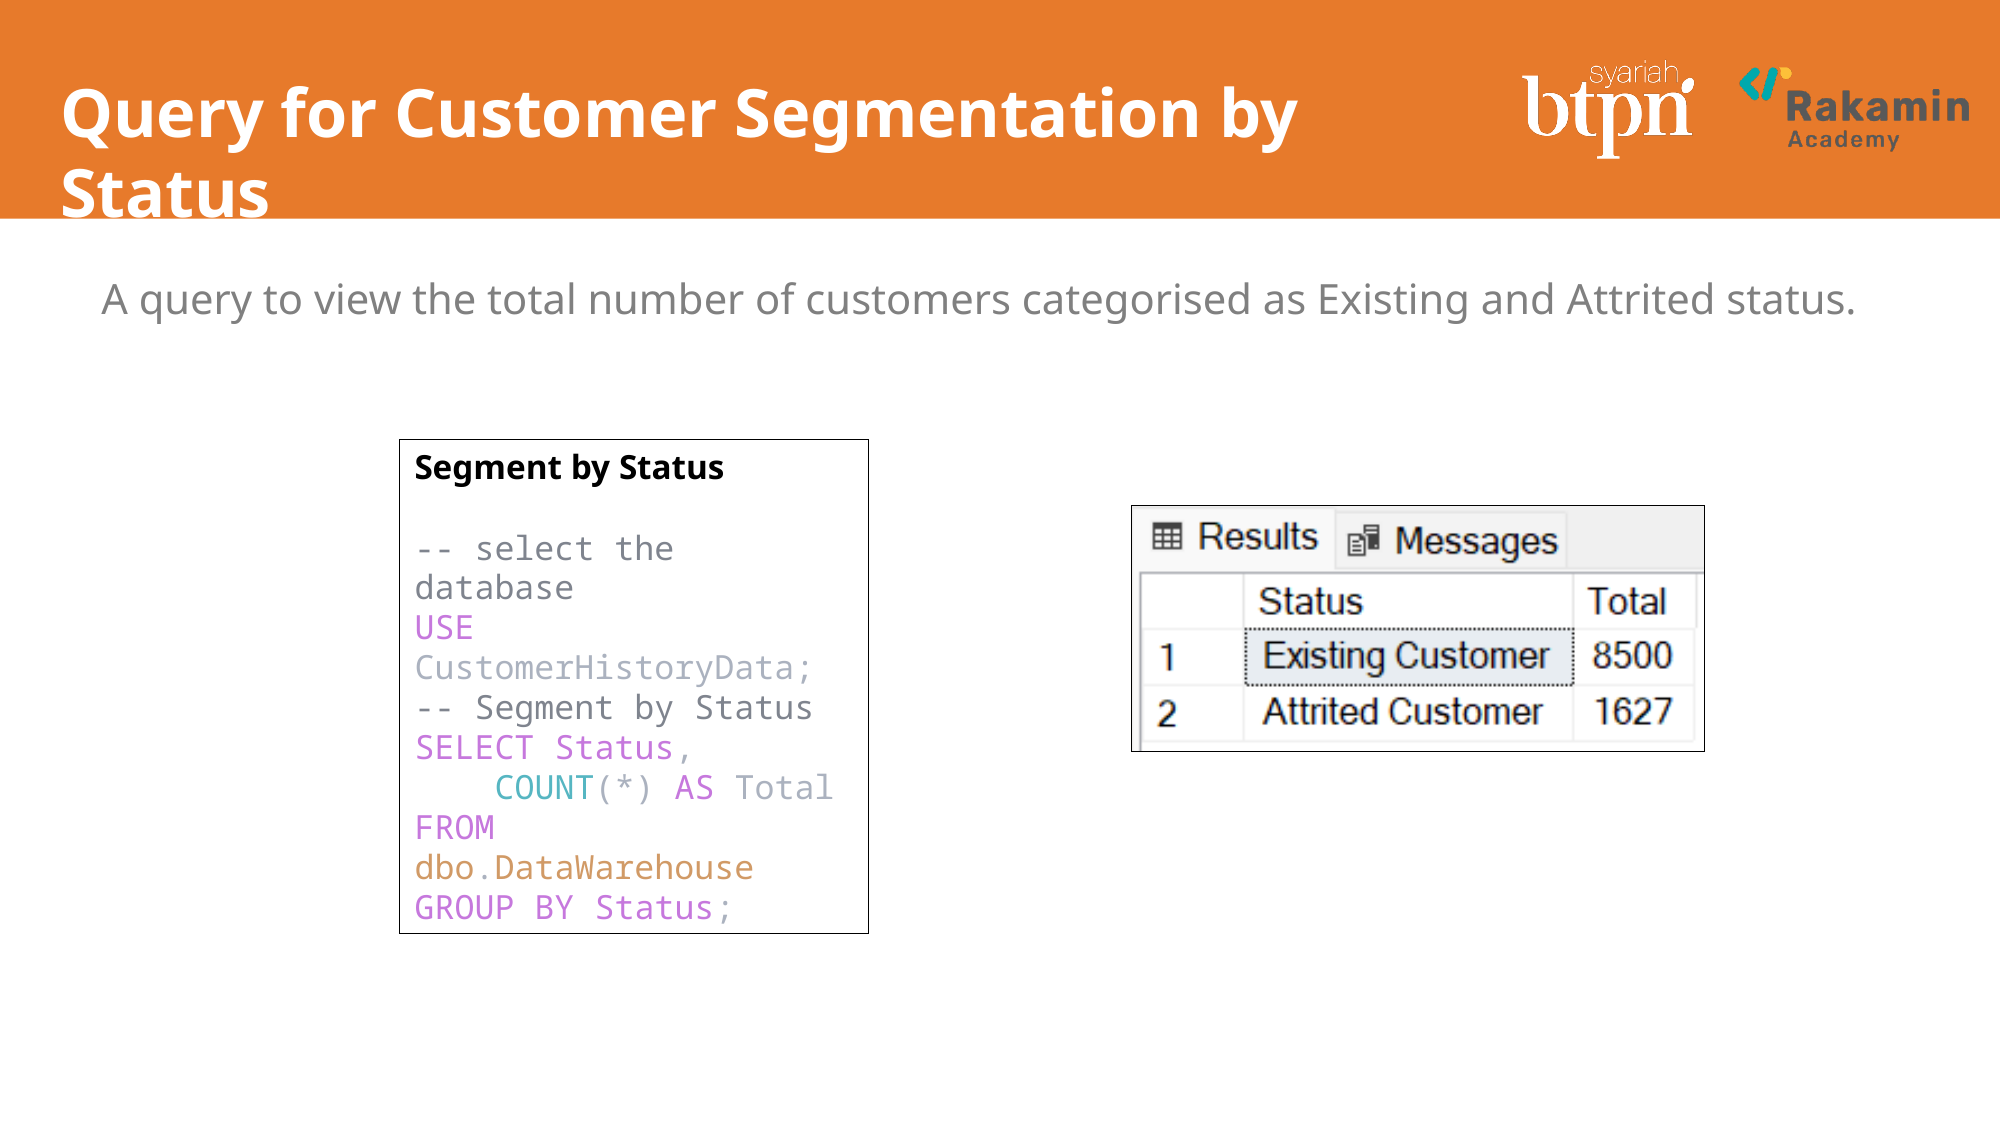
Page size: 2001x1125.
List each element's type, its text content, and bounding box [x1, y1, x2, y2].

picture [1131, 505, 1706, 753]
picture [1477, 0, 1971, 240]
text_box Segment by Status -- select the database USE CustomerHistoryData; -- Segment by Status SELECT Status, COUNT(*) AS Total FROM dbo.DataWarehouse GROUP BY Status; [399, 439, 869, 934]
title Query for Customer Segmentation by Status [58, 68, 1420, 259]
text_box [0, 0, 1472, 219]
text_box [1744, 0, 2000, 219]
text_box A query to view the total number of customers categorised as Existing and Attrited status. [86, 240, 1914, 330]
